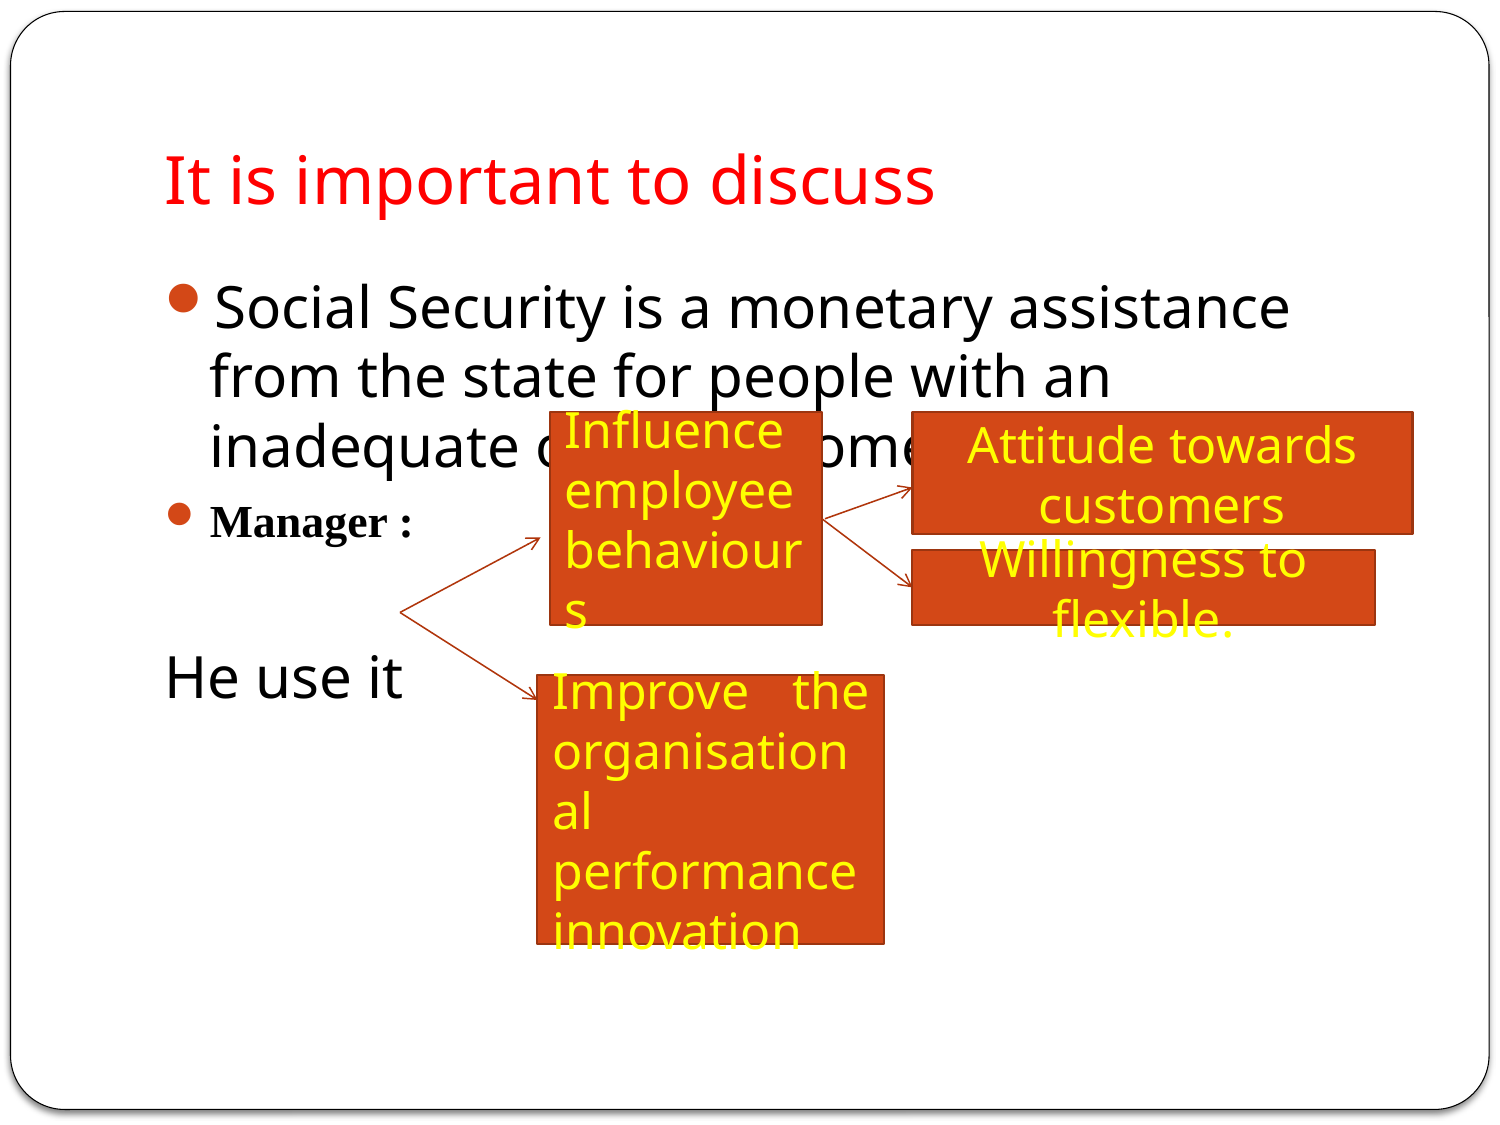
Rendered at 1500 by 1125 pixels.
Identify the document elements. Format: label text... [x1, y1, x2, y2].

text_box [399, 537, 541, 613]
text_box Improve the organisational performance innovation [536, 674, 885, 945]
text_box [824, 487, 913, 517]
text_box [821, 518, 913, 588]
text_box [399, 612, 538, 701]
list Social Security is a monetary assistance from the state for people with an inadequate or non income. Manager : He use it [150, 262, 1425, 1013]
text_box Attitude towards customers [911, 411, 1414, 535]
text_box Willingness to flexible. [911, 549, 1376, 626]
text_box Influence employee behaviours [549, 411, 823, 626]
title It is important to discuss [150, 45, 1425, 233]
